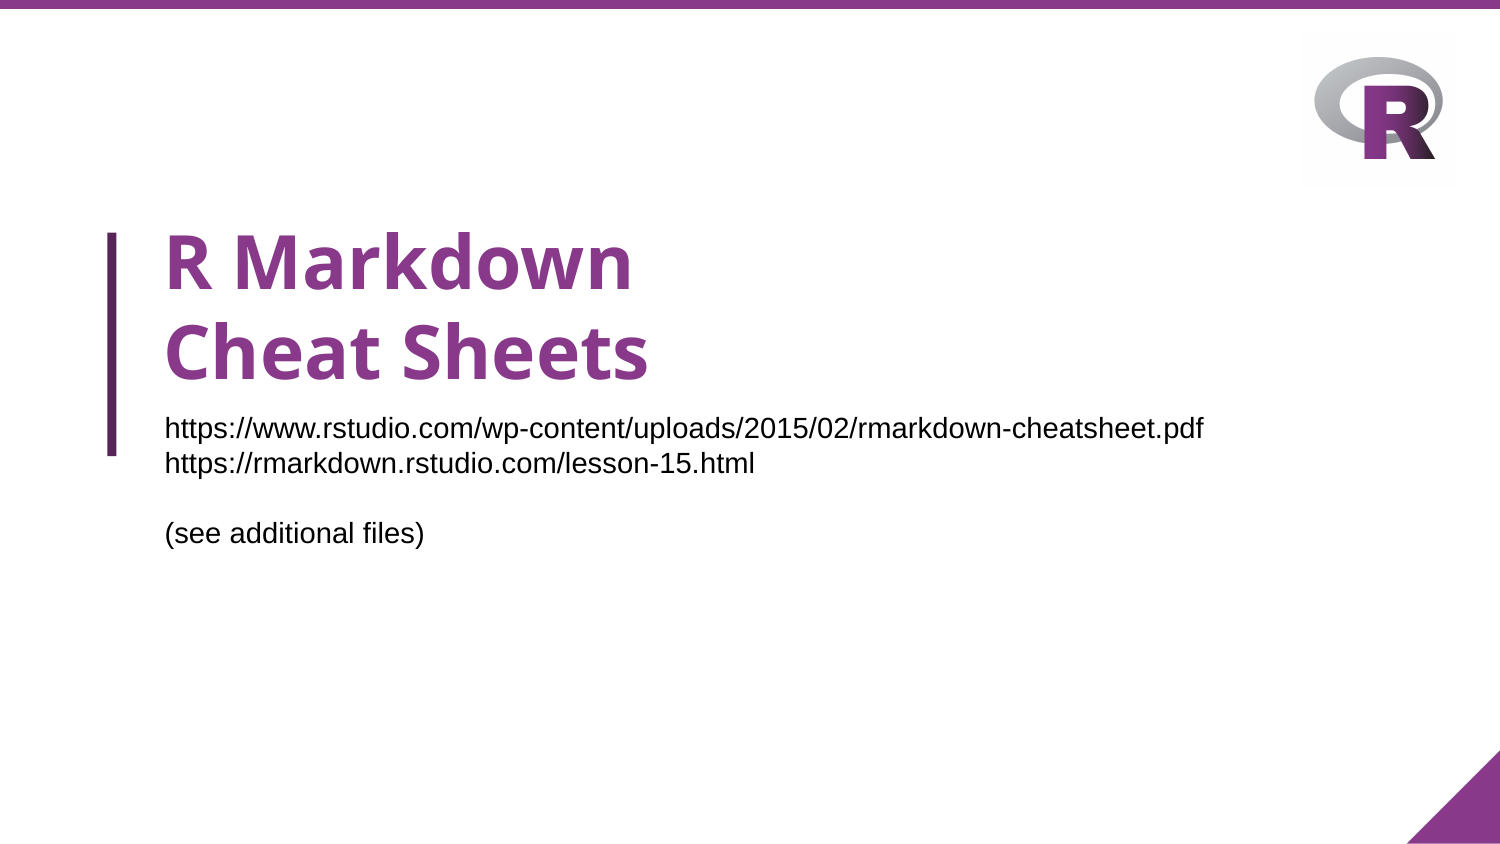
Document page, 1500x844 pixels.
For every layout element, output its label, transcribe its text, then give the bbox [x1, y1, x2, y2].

title R Markdown Cheat Sheets [148, 199, 909, 390]
picture [1300, 30, 1457, 187]
text_box https://www.rstudio.com/wp-content/uploads/2015/02/rmarkdown-cheatsheet.pdf https://rmarkdown.rstudio.com/lesson-15.html (see additional files) [149, 401, 1221, 557]
